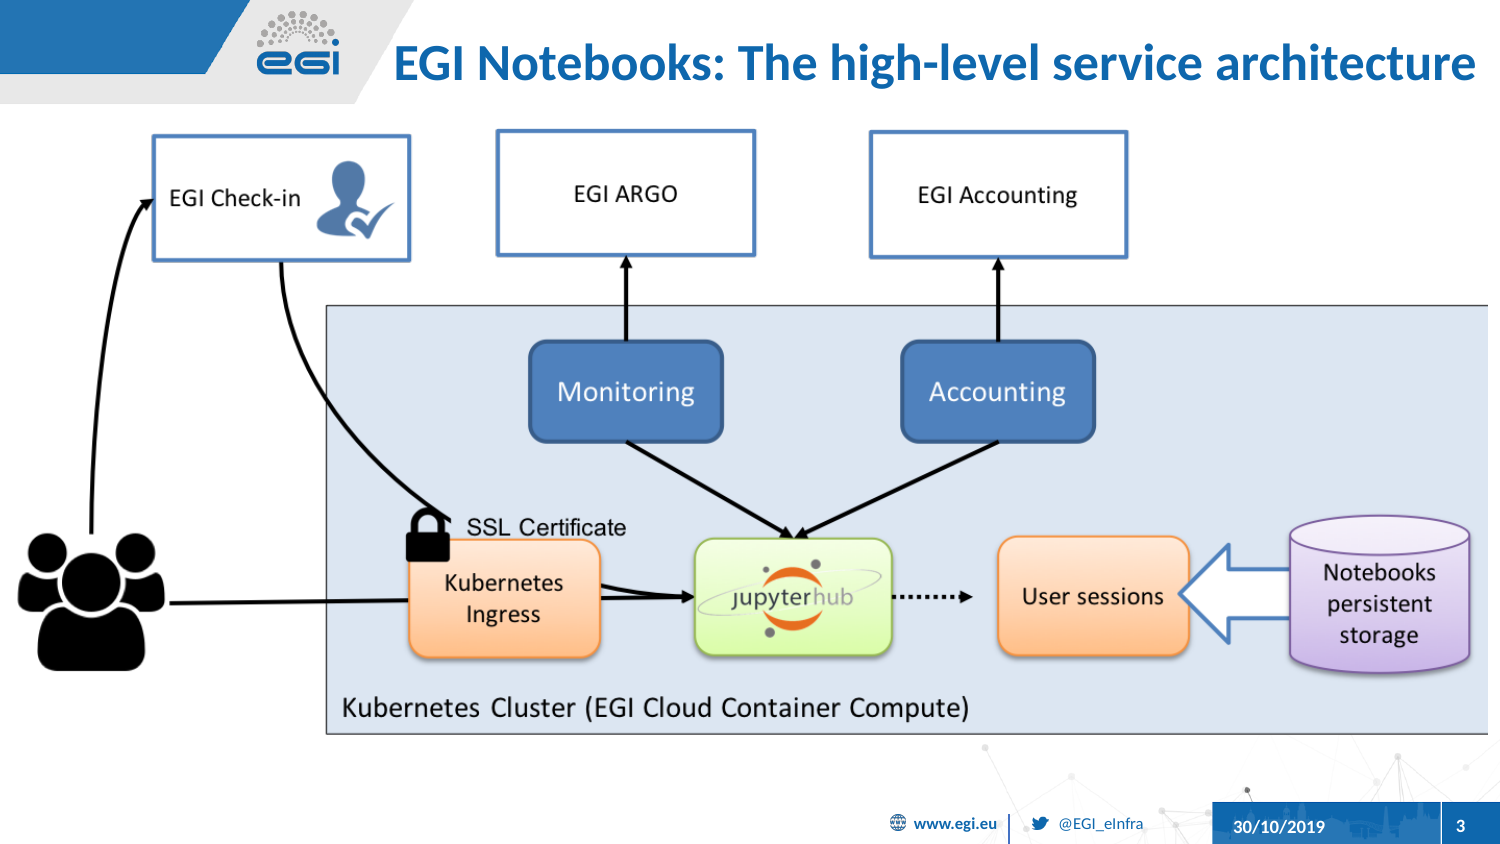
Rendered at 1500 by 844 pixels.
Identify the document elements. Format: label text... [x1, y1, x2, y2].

title EGI Notebooks: The high-level service architecture [378, 27, 1500, 84]
picture [0, 0, 1500, 844]
